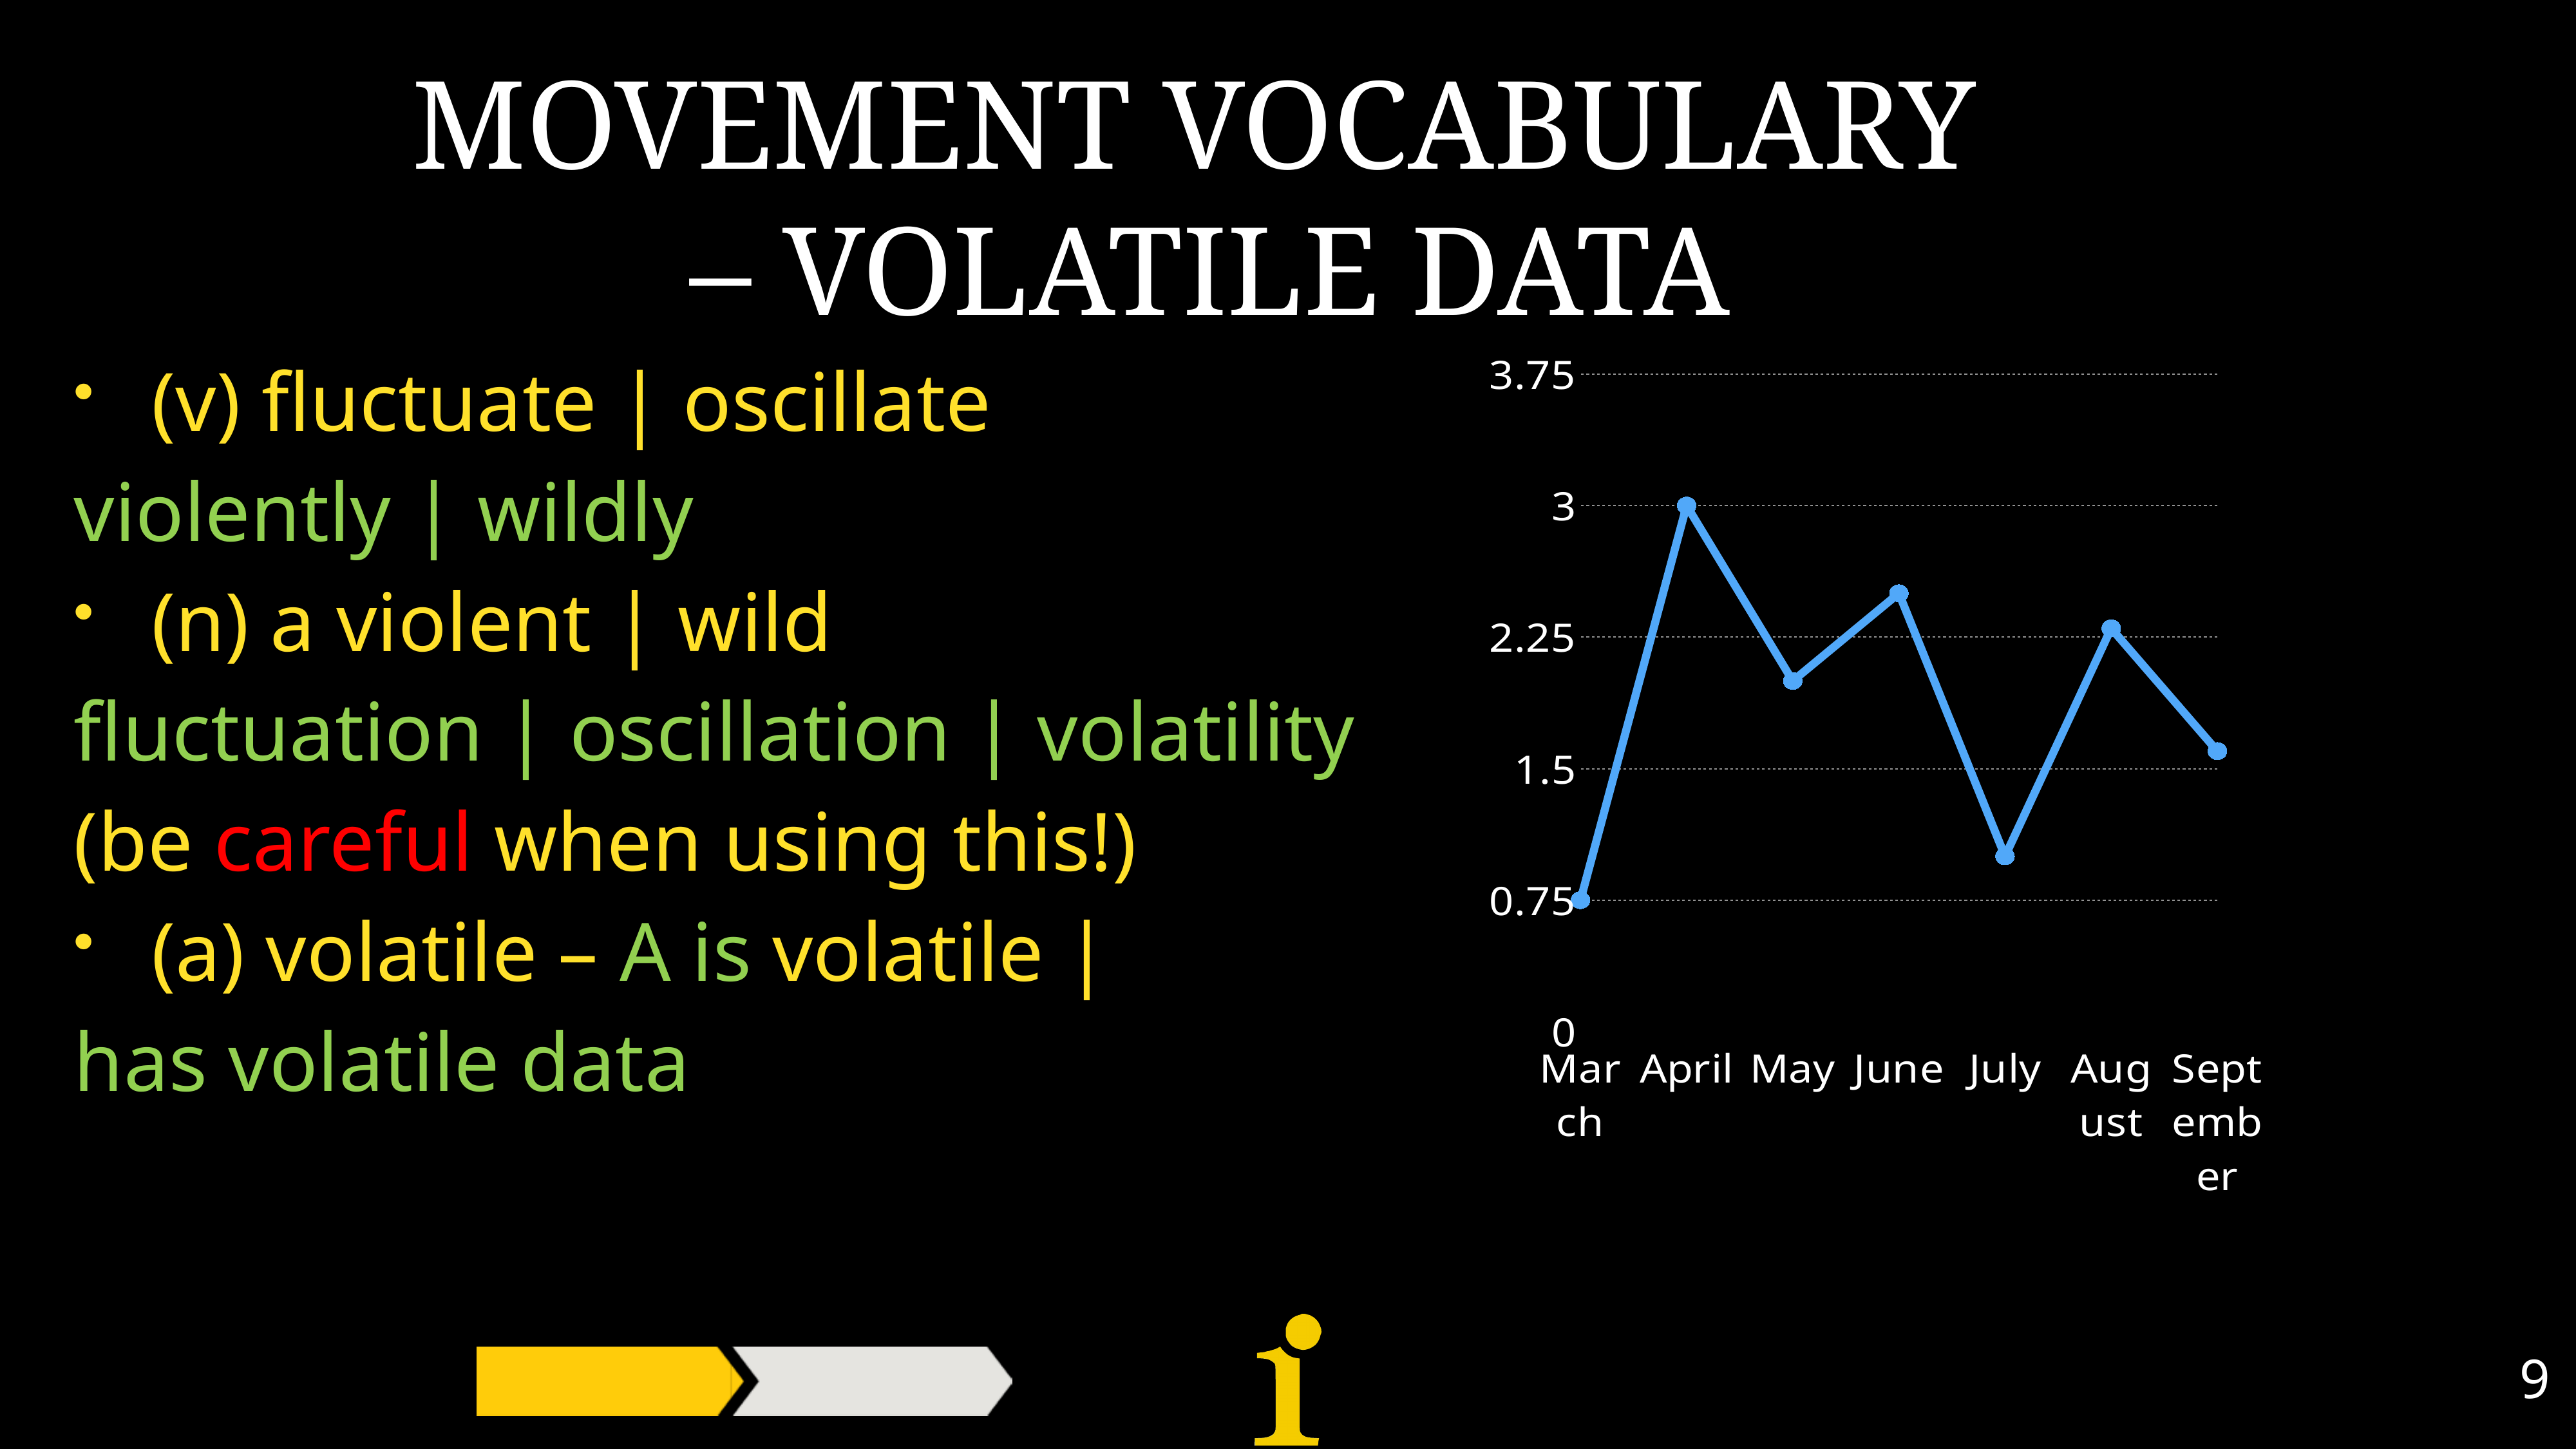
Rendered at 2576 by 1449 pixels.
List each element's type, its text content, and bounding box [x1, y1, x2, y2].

title MOVEMENT VOCABULARY – VOLATILE DATA [0, 19, 2421, 368]
list (v) fluctuate | oscillate violently | wildly (n) a violent | wild fluctuation | oscillation | volatility (be careful when using this!) (a) volatile – A is volatile | has volatile data [64, 340, 2421, 1449]
chart [1462, 317, 2311, 1203]
slide_number 9 [2108, 1332, 2561, 1430]
